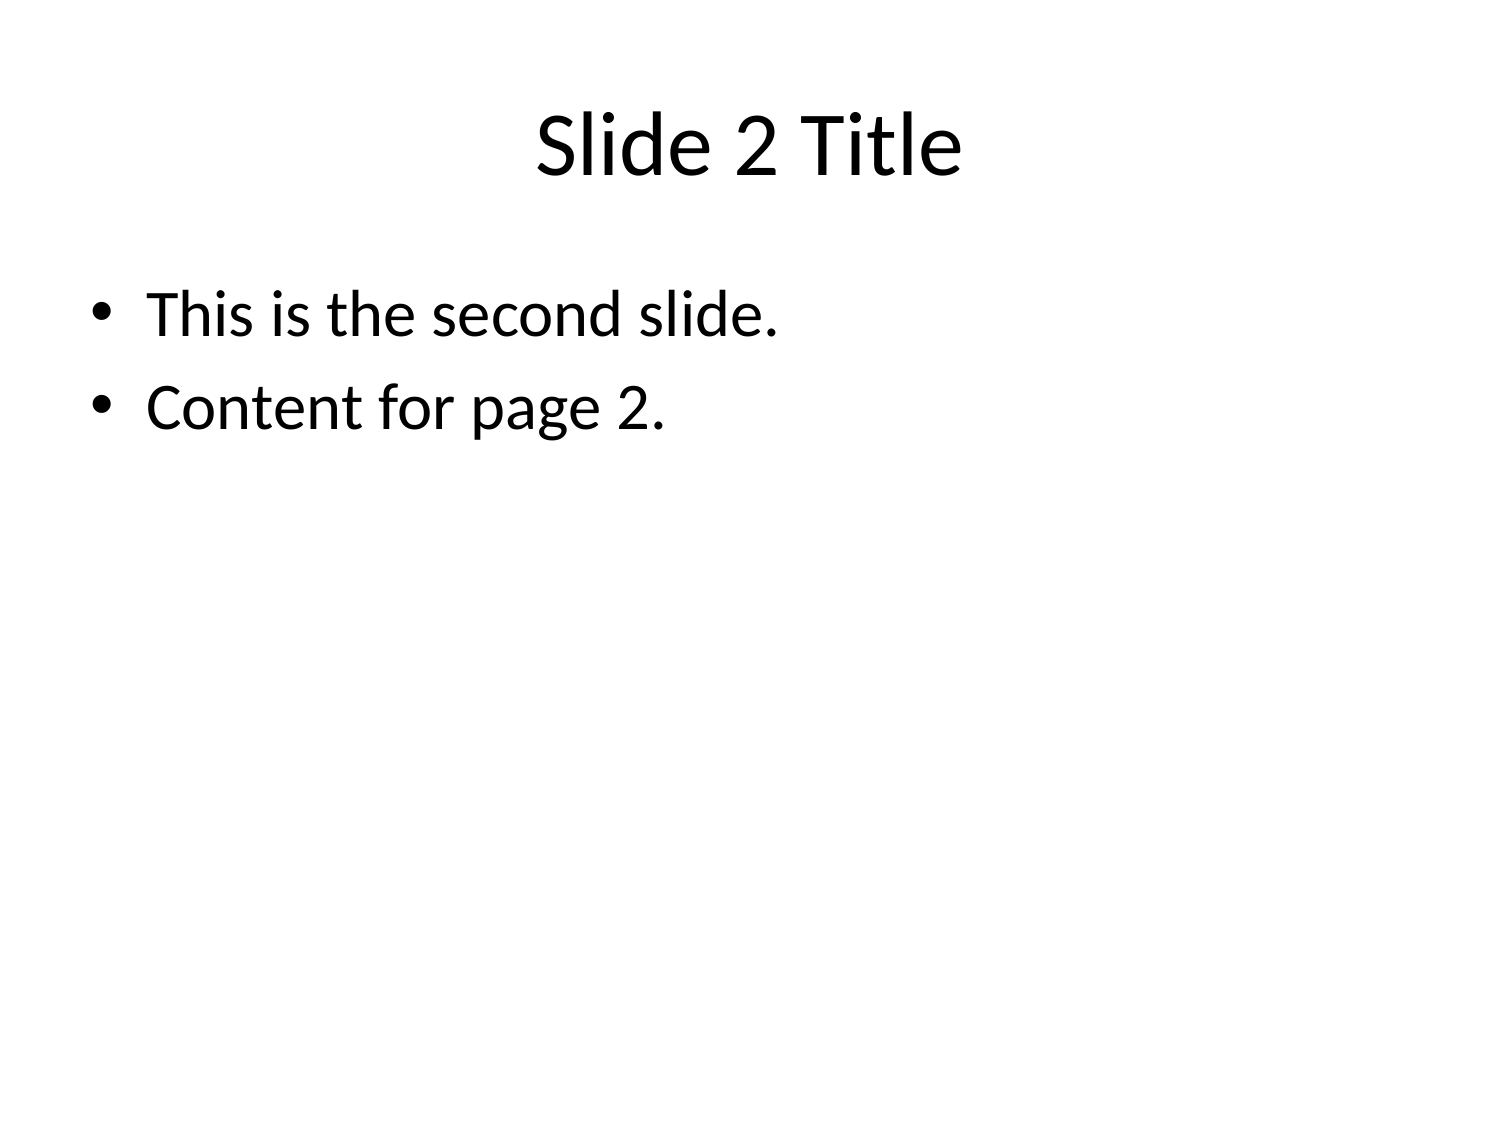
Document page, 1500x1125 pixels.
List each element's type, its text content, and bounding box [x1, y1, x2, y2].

title Slide 2 Title [75, 45, 1425, 233]
list This is the second slide. Content for page 2. [75, 262, 1425, 1005]
